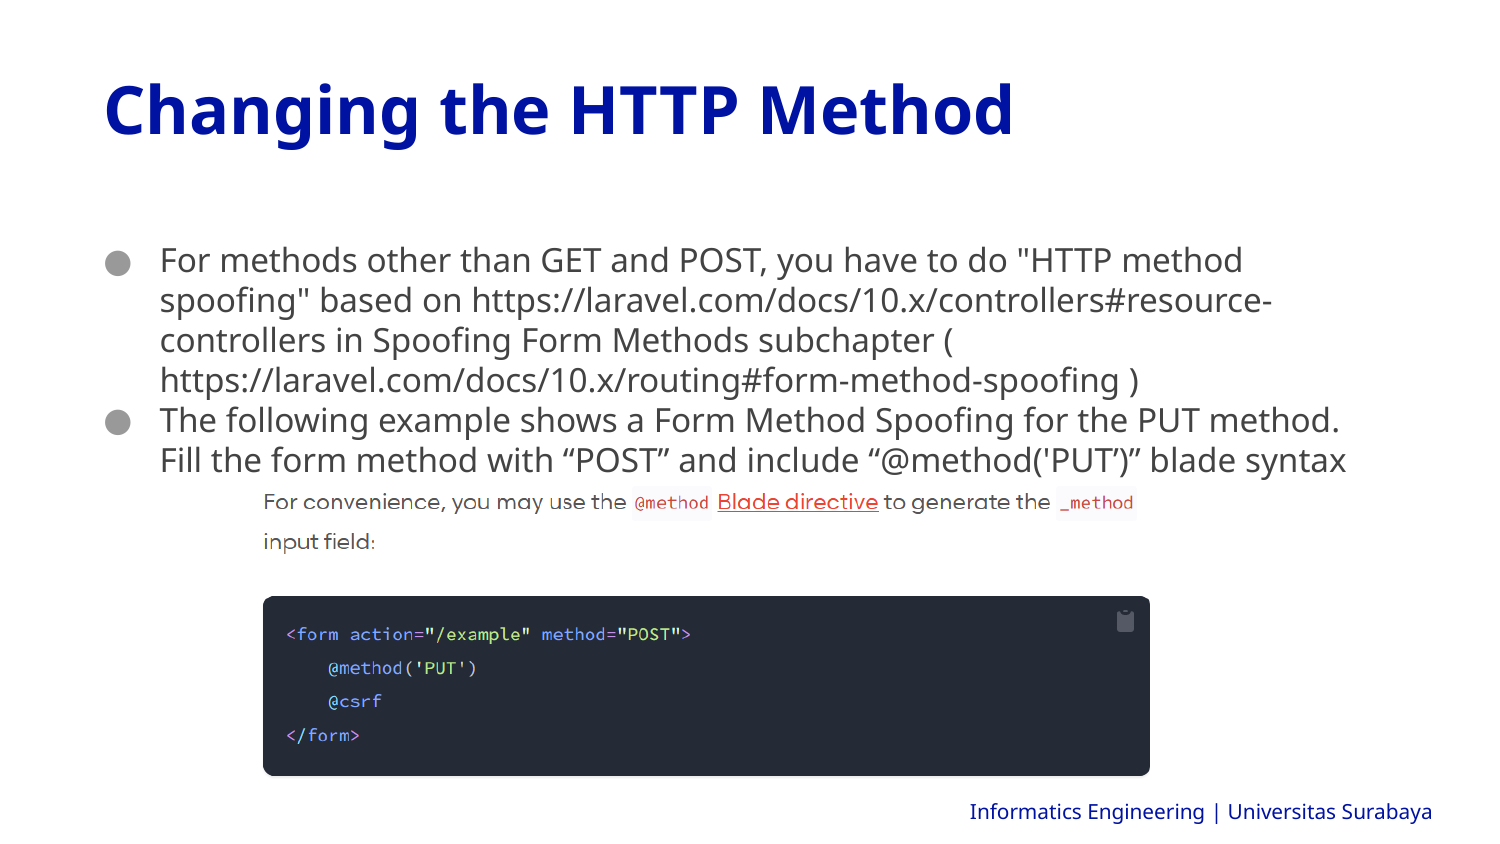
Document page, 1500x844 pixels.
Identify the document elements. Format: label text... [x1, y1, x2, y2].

picture [259, 482, 1151, 792]
title Changing the HTTP Method [88, 12, 1080, 163]
text_box Informatics Engineering | Universitas Surabaya [953, 791, 1448, 828]
list For methods other than GET and POST, you have to do "HTTP method spoofing" based on https://laravel.com/docs/10.x/controllers#resource-controllers in Spoofing Form Methods subchapter ( https://laravel.com/docs/10.x/routing#form-method-spoofing ) The following example shows a Form Method Spoofing for the PUT method. Fill the form method with “POST” and include “@method('PUT’)” blade syntax [88, 224, 1402, 756]
